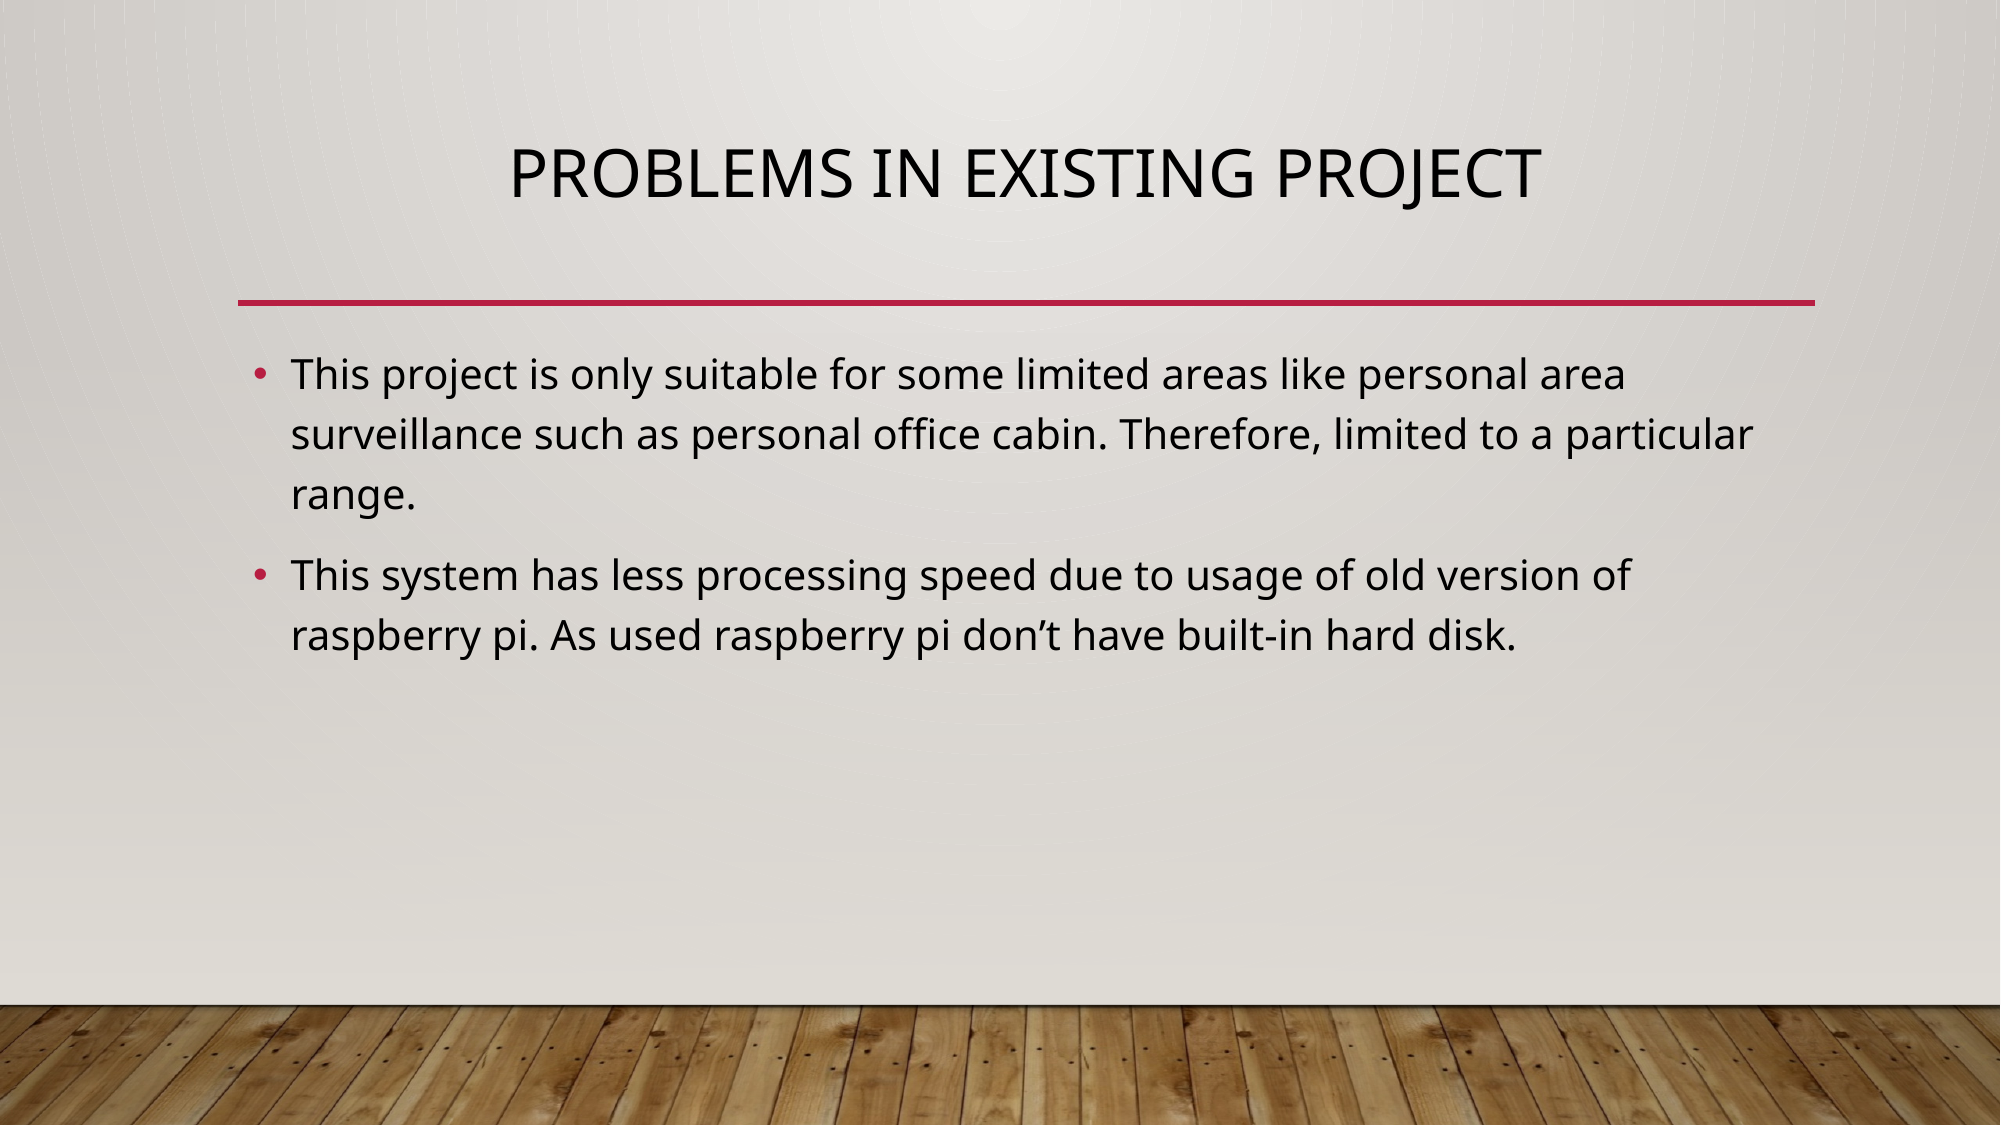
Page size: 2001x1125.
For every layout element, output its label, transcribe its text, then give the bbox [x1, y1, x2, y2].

picture [0, 1005, 2000, 1125]
title PROBLEMS IN EXISTING PROJECT [238, 131, 1814, 305]
list This project is only suitable for some limited areas like personal area surveillance such as personal office cabin. Therefore, limited to a particular range. This system has less processing speed due to usage of old version of raspberry pi. As used raspberry pi don’t have built-in hard disk. [238, 330, 1814, 897]
